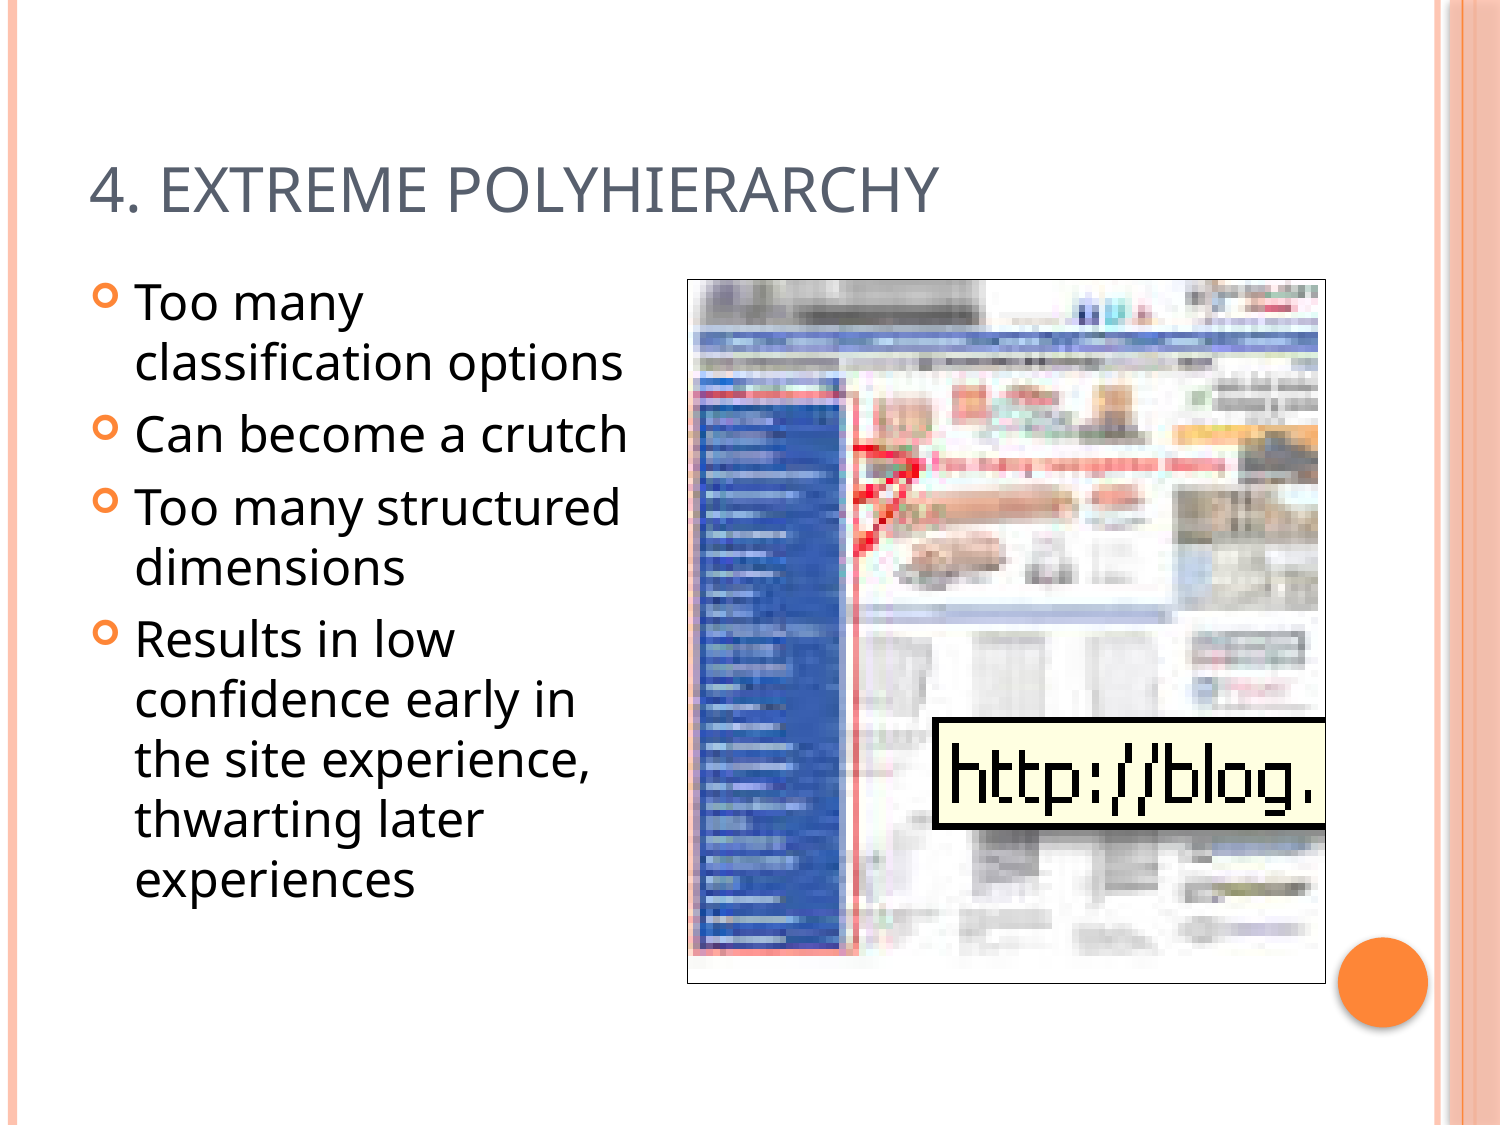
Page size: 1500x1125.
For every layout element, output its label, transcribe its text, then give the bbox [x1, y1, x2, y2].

title 4. Extreme Polyhierarchy [75, 45, 1300, 233]
list Too many classification options Can become a crutch Too many structured dimensions Results in low confidence early in the site experience, thwarting later experiences [75, 262, 675, 1013]
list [686, 278, 1326, 984]
